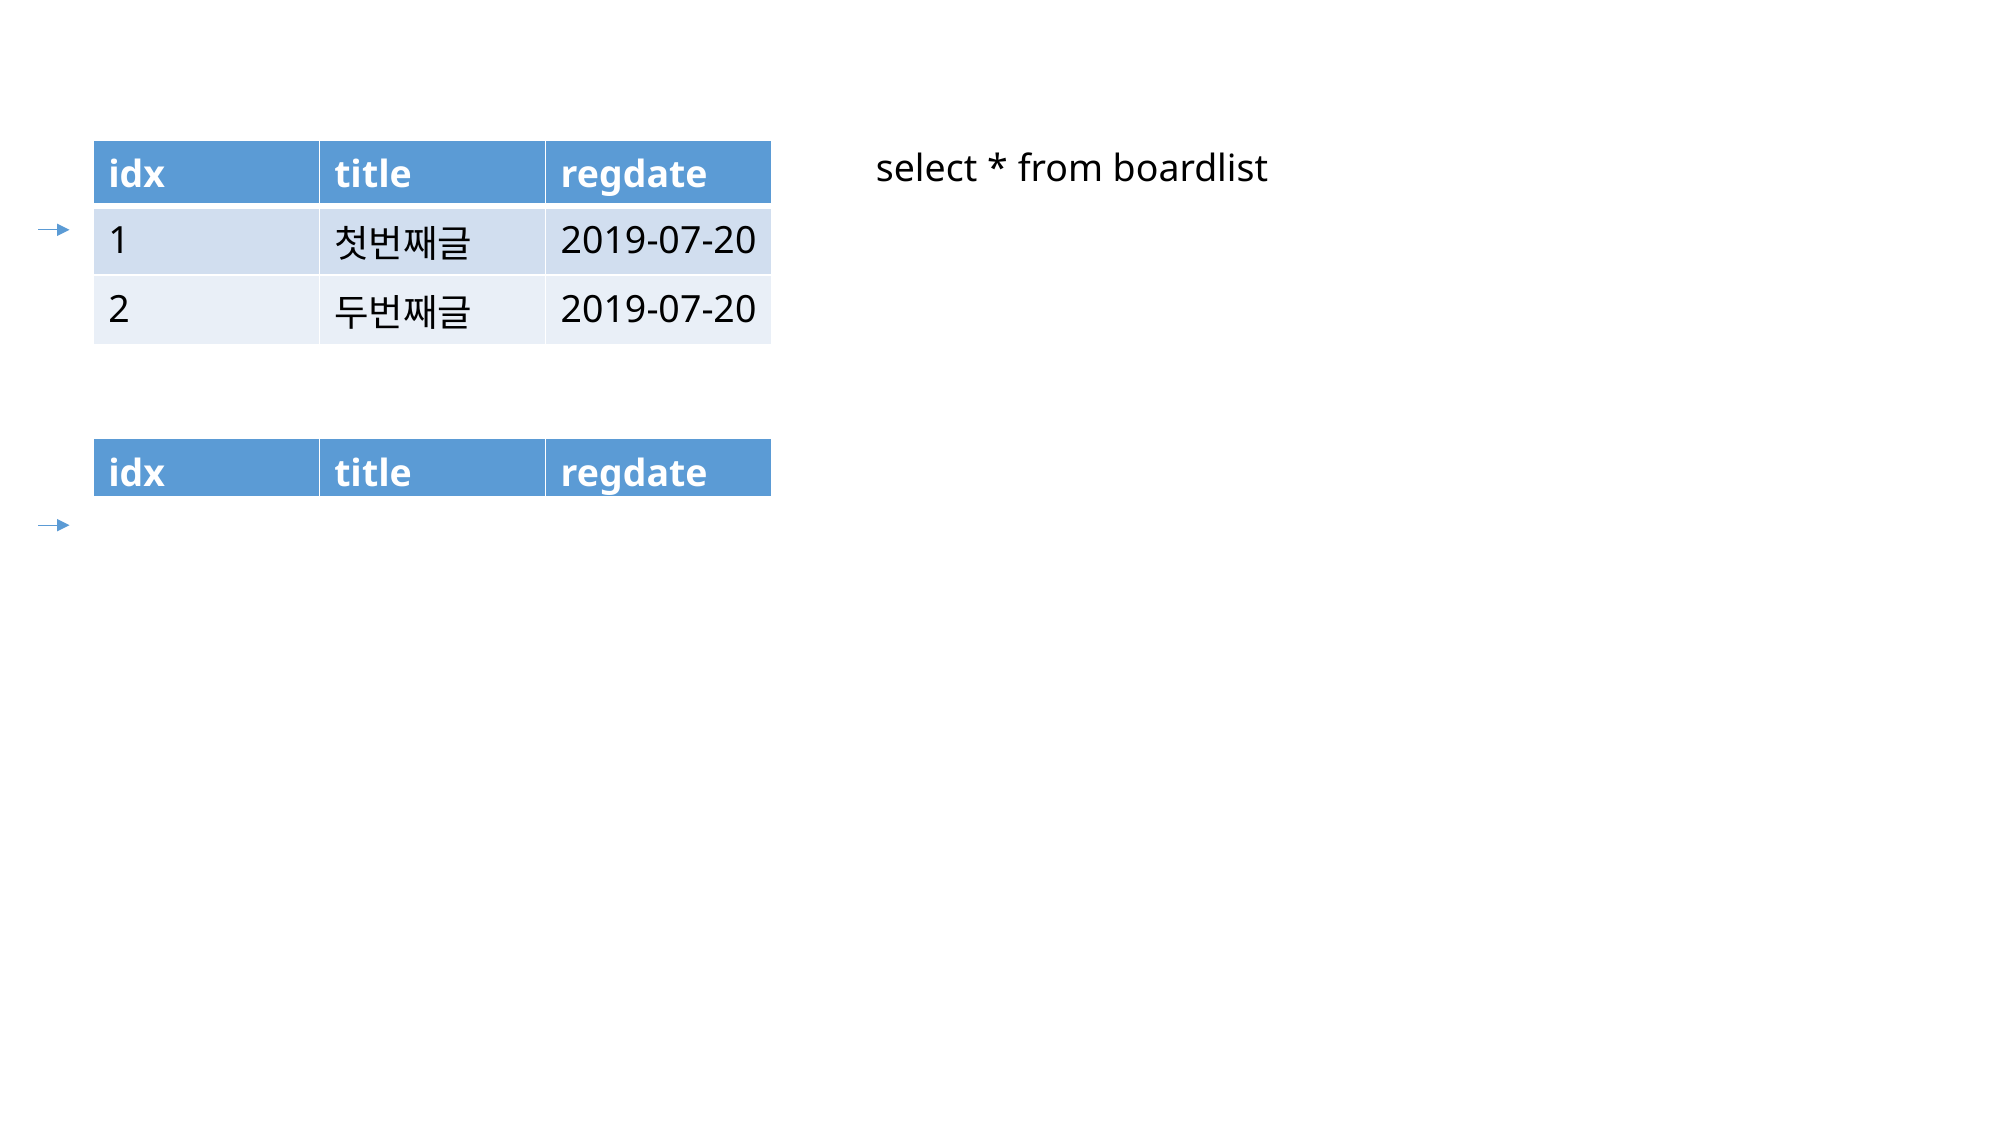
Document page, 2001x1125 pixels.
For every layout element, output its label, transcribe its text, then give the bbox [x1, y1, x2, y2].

table_header regdate [546, 141, 771, 203]
table_header title [320, 439, 545, 496]
table_header idx [94, 141, 319, 203]
table_cell 첫번째글 [320, 209, 545, 274]
table_cell 2 [94, 276, 319, 344]
table_cell 2019-07-20 [546, 209, 771, 274]
text_box select * from boardlist [861, 136, 1284, 197]
table_cell 두번째글 [320, 276, 545, 344]
table_header regdate [546, 439, 771, 496]
table_cell 2019-07-20 [546, 276, 771, 344]
table_cell 1 [94, 209, 319, 274]
table_header title [320, 141, 545, 203]
table_header idx [94, 439, 319, 496]
